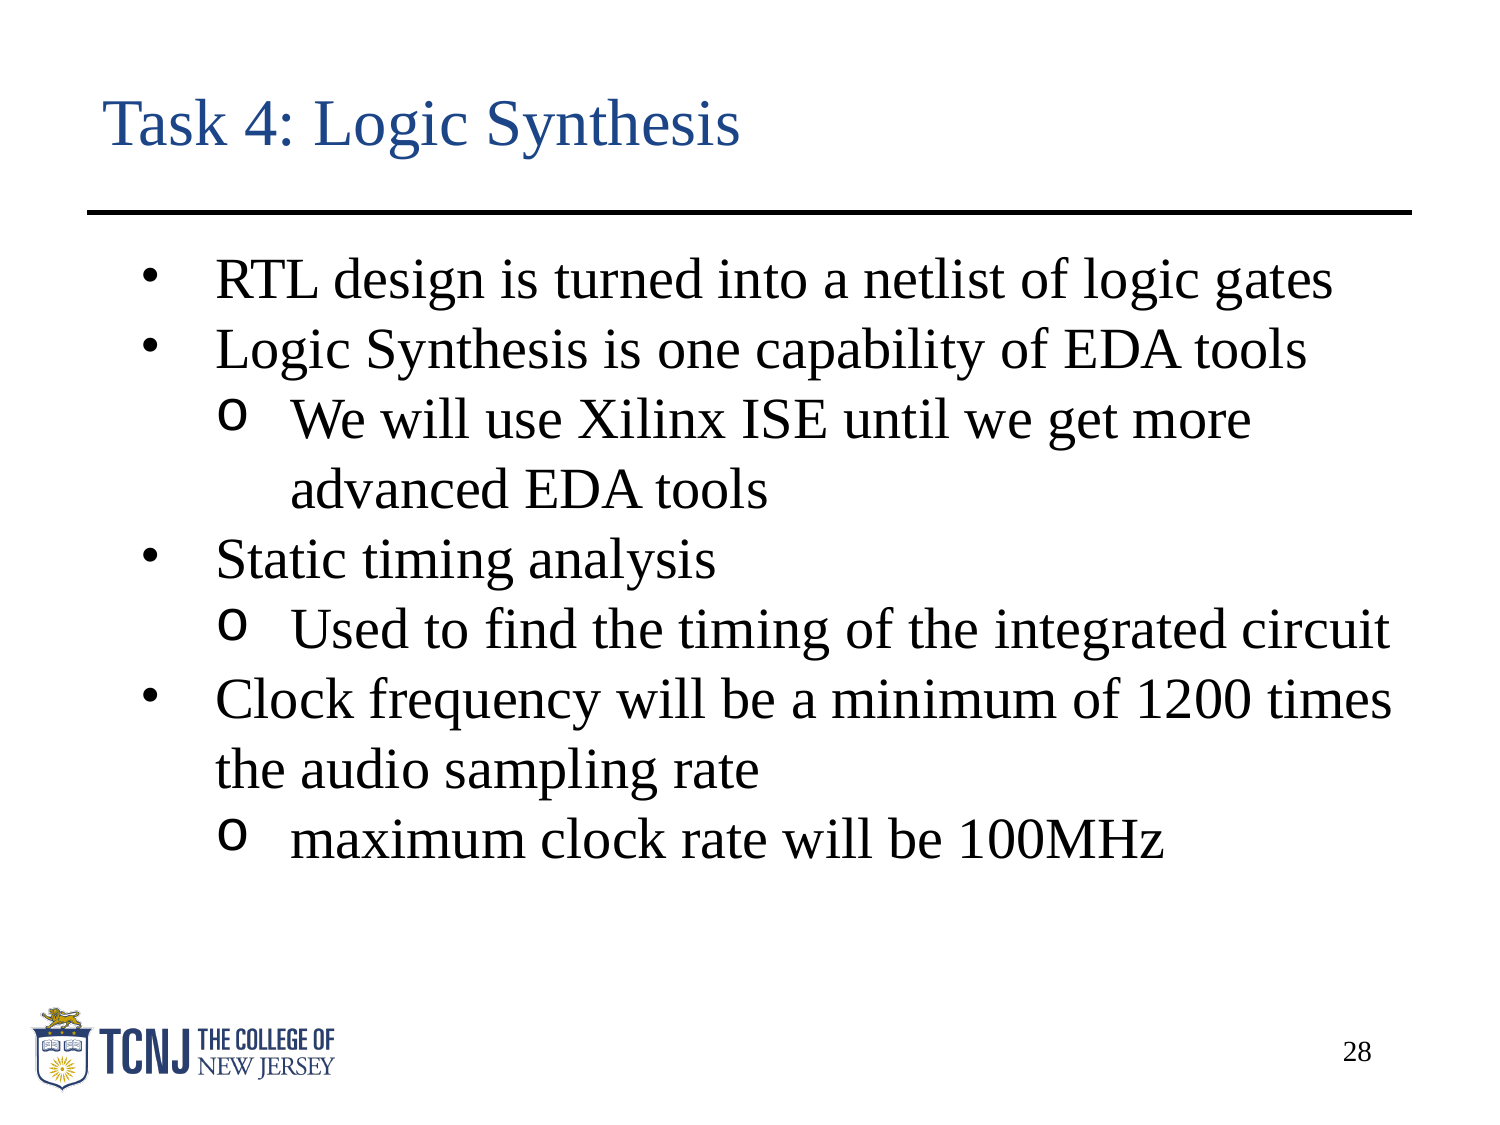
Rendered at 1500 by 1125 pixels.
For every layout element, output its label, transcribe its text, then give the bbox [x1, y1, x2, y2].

slide_number 28 [1074, 1025, 1388, 1100]
title Task 4: Logic Synthesis [87, 24, 1388, 213]
list RTL design is turned into a netlist of logic gates Logic Synthesis is one capability of EDA tools We will use Xilinx ISE until we get more advanced EDA tools Static timing analysis Used to find the timing of the integrated circuit Clock frequency will be a minimum of 1200 times the audio sampling rate maximum clock rate will be 100MHz [87, 224, 1413, 900]
picture [0, 864, 368, 1125]
